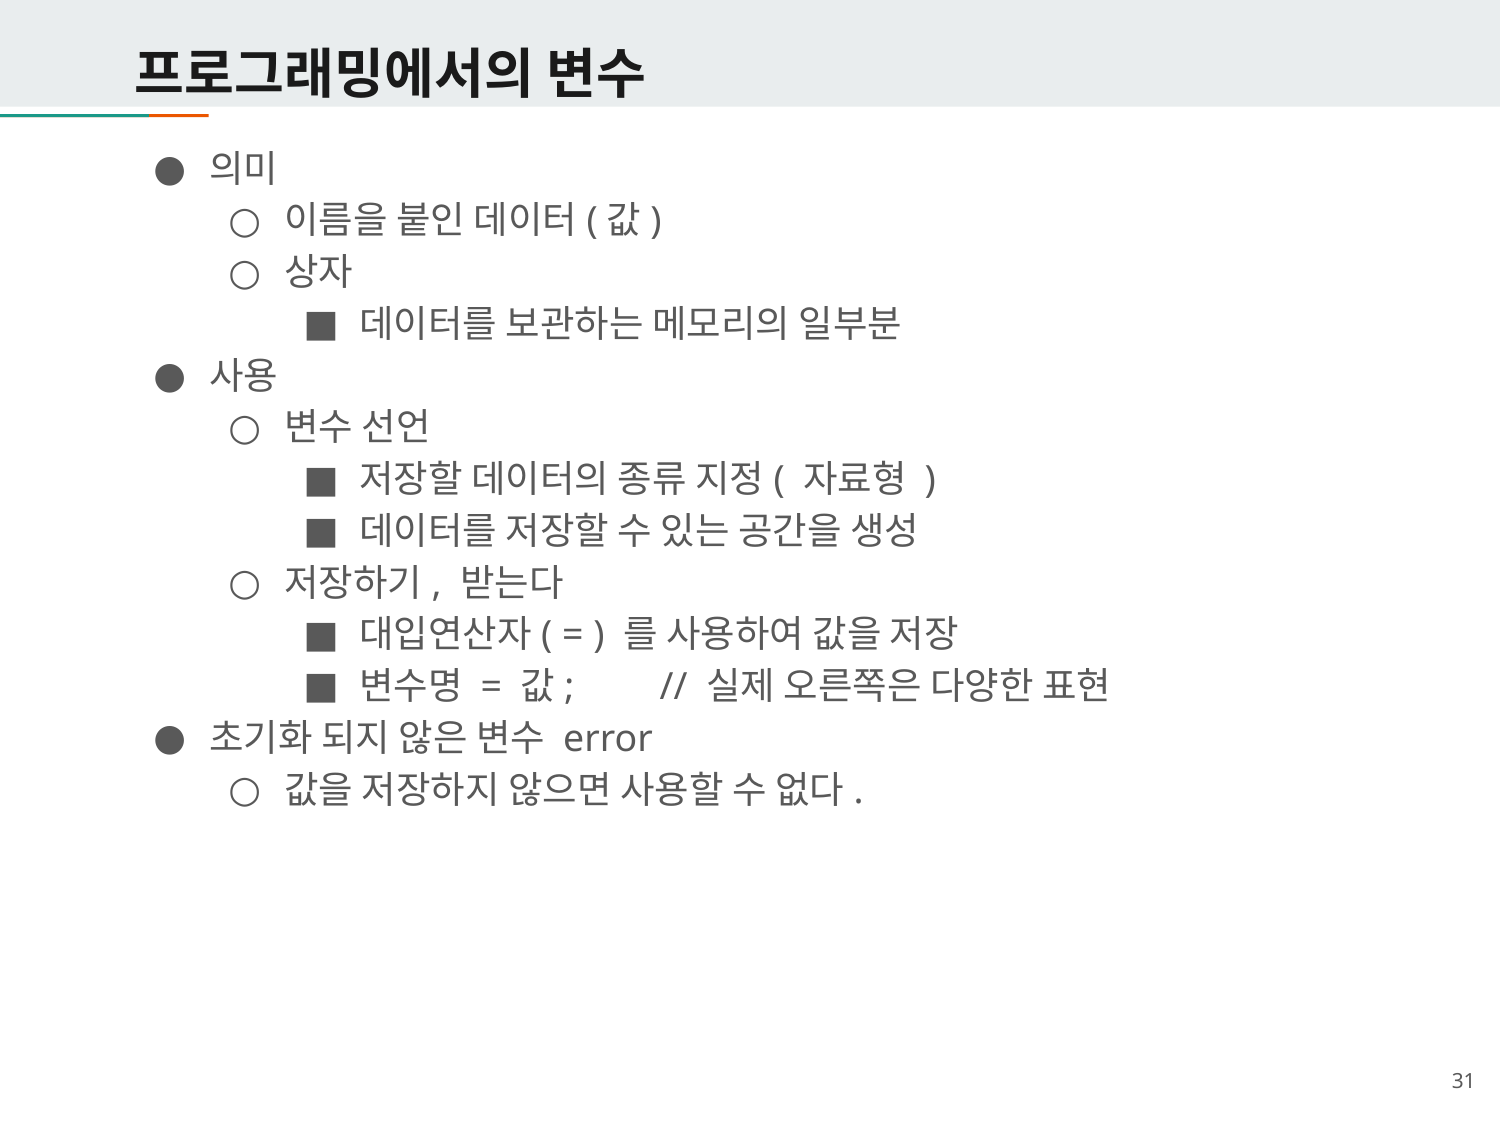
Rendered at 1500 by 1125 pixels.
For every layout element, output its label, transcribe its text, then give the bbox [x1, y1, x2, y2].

title 프로그래밍에서의 변수 [119, 13, 1381, 130]
list 의미 이름을 붙인 데이터(값) 상자 데이터를 보관하는 메모리의 일부분 사용 변수 선언 저장할 데이터의 종류 지정( 자료형 ) 데이터를 저장할 수 있는 공간을 생성 저장하기, 받는다 대입연산자( = ) 를 사용하여 값을 저장 변수명 = 값; // 실제 오른쪽은 다양한 표현 초기화 되지 않은 변수 error 값을 저장하지 않으면 사용할 수 없다. [119, 130, 1381, 950]
slide_number ‹#› [1400, 1038, 1491, 1125]
